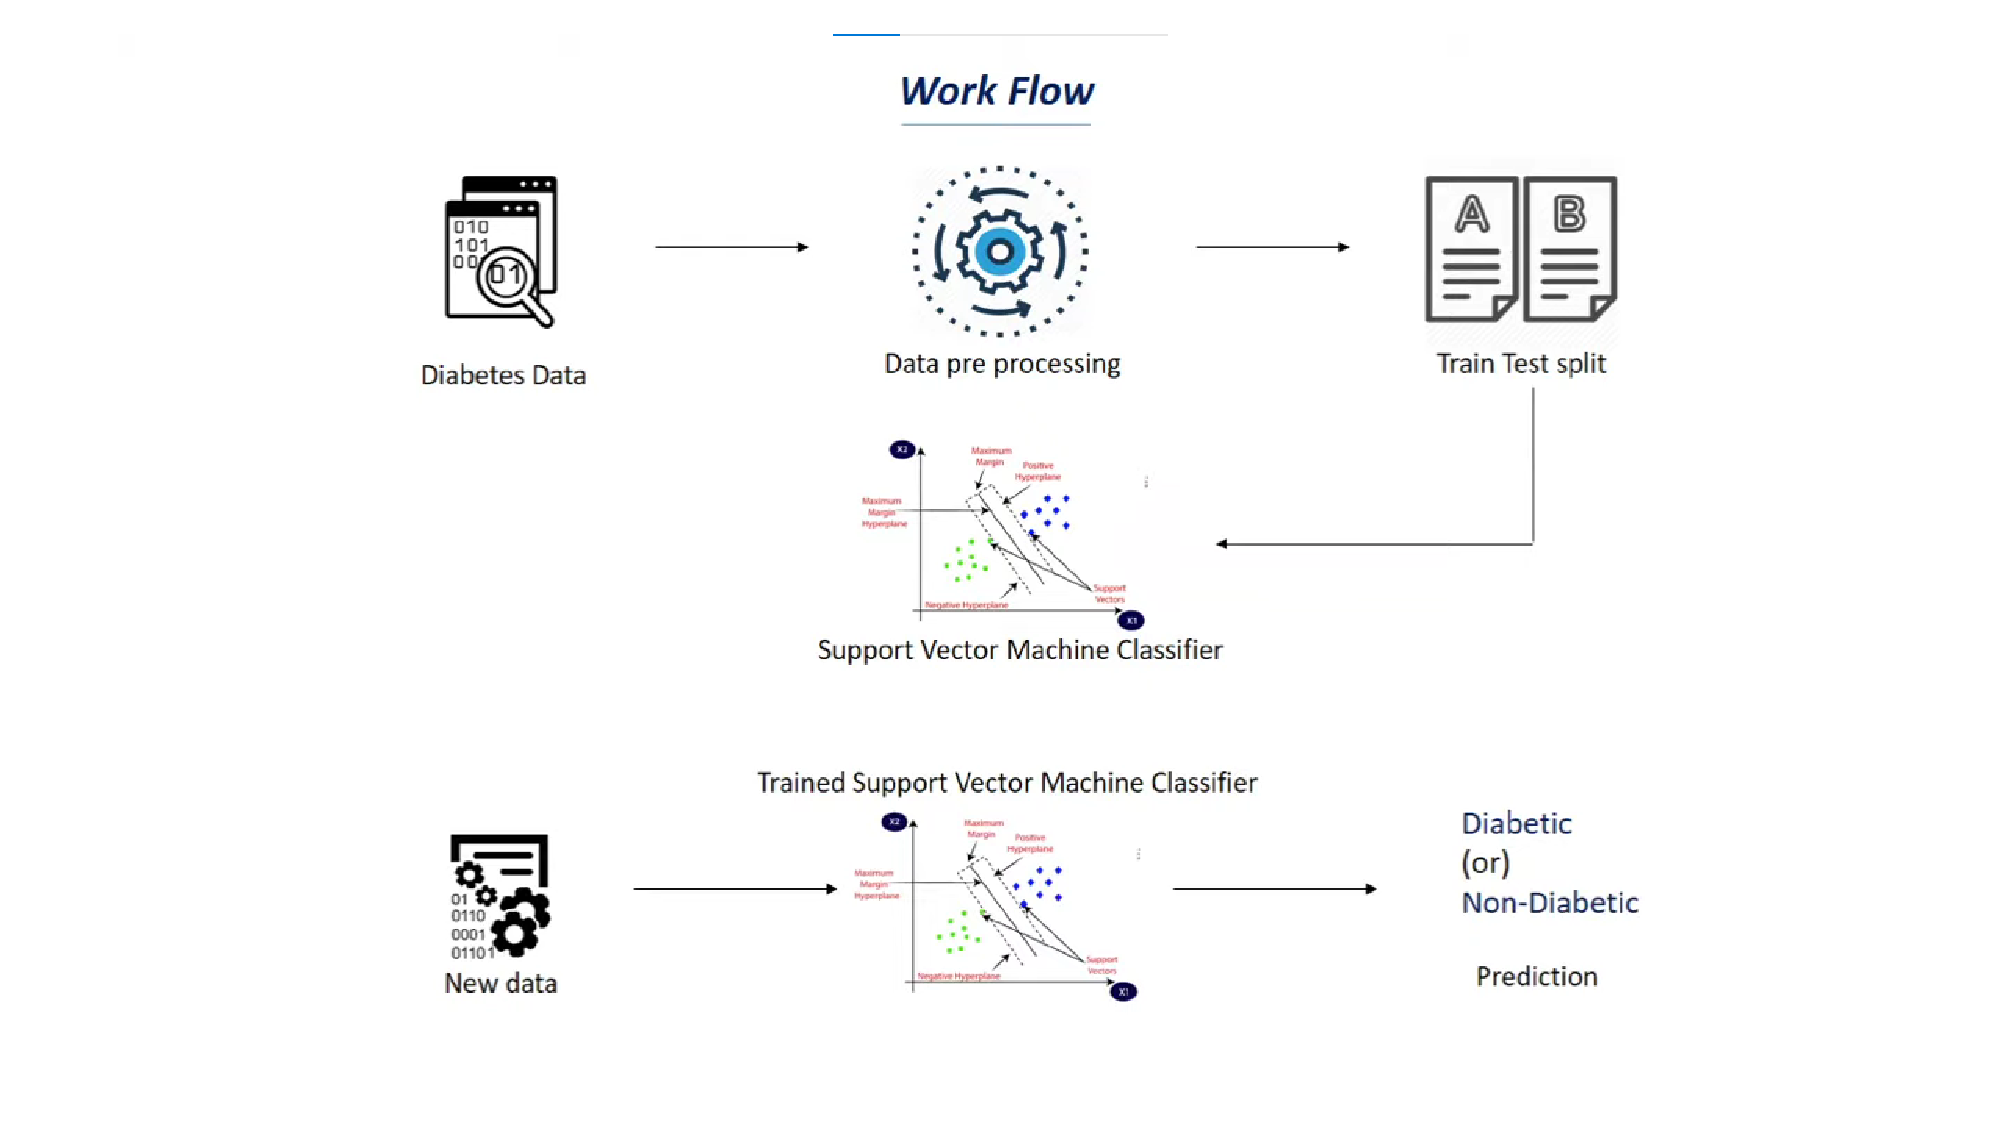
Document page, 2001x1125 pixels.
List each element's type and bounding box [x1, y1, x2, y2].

picture [118, 34, 1645, 1034]
